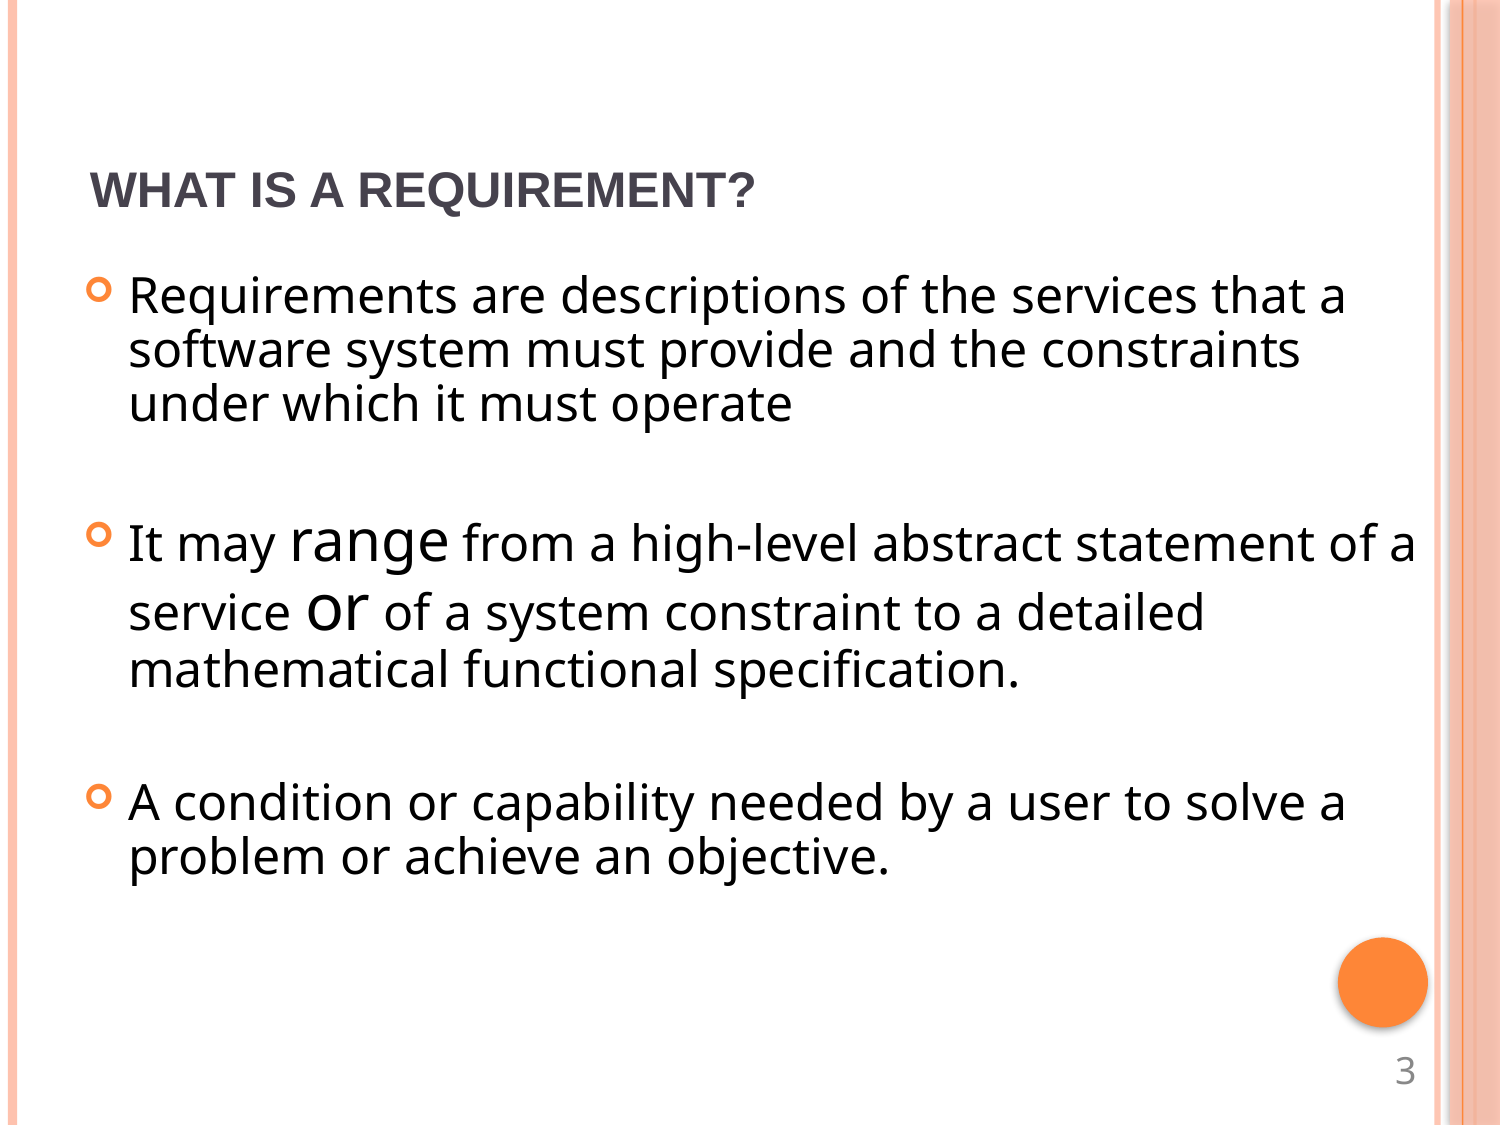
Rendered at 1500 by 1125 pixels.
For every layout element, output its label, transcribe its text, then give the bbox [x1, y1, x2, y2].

title What is a Requirement? [75, 37, 1272, 225]
text_box 3 [1074, 1038, 1426, 1107]
list Requirements are descriptions of the services that a software system must provide and the constraints under which it must operate It may range from a high-level abstract statement of a service or of a system constraint to a detailed mathematical functional specification. A condition or capability needed by a user to solve a problem or achieve an objective. [75, 262, 1463, 1063]
